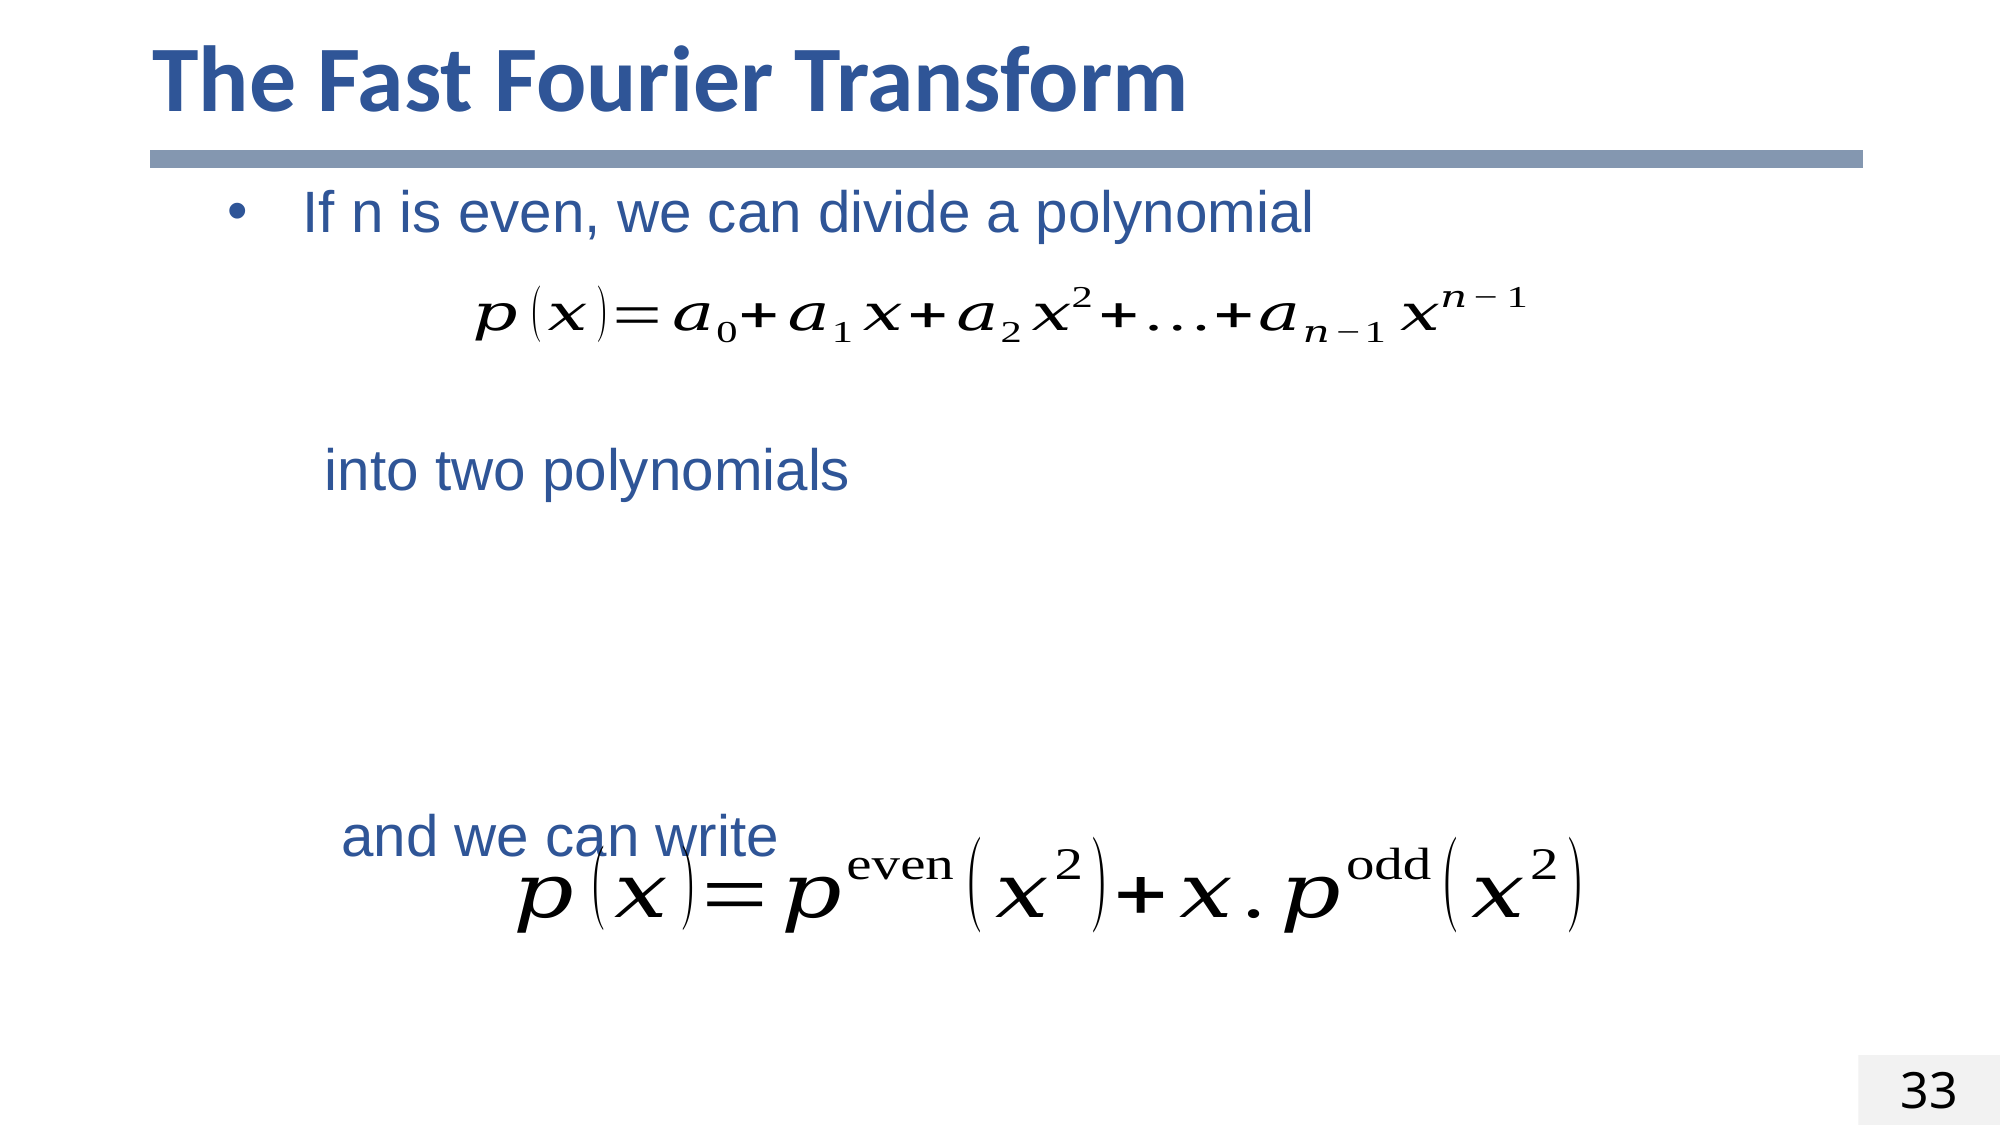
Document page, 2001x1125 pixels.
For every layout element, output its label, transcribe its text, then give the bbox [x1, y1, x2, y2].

slide_number 33 [1858, 1055, 2000, 1125]
title The Fast Fourier Transform [137, 14, 1863, 149]
list If n is even, we can divide a polynomial into two polynomials and we can write [137, 174, 1863, 1044]
